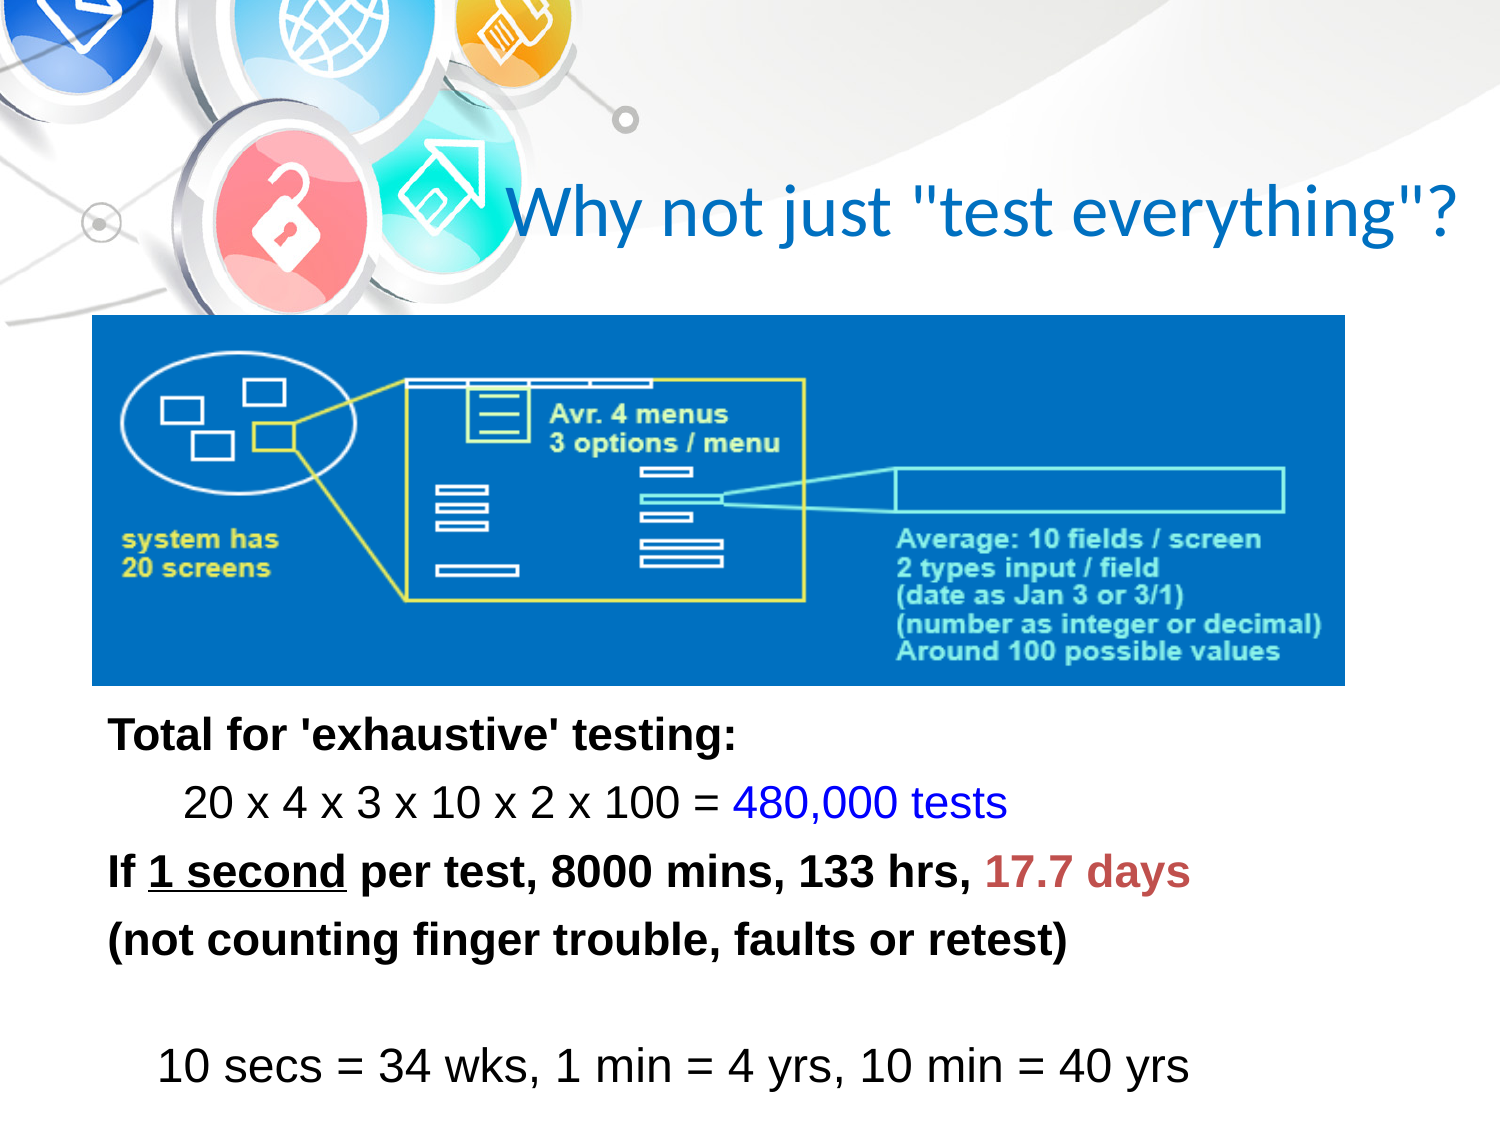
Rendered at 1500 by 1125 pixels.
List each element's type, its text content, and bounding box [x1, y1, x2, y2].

text_box Total for 'exhaustive' testing: 20 x 4 x 3 x 10 x 2 x 100 = 480,000 tests If 1 second per test, 8000 mins, 133 hrs, 17.7 days (not counting finger trouble, faults or retest) [97, 707, 1428, 970]
picture [0, 0, 1500, 1125]
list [92, 315, 1346, 687]
text_box 10 secs = 34 wks, 1 min = 4 yrs, 10 min = 40 yrs [142, 1027, 1207, 1100]
title Why not just "test everything"? [424, 140, 1477, 273]
